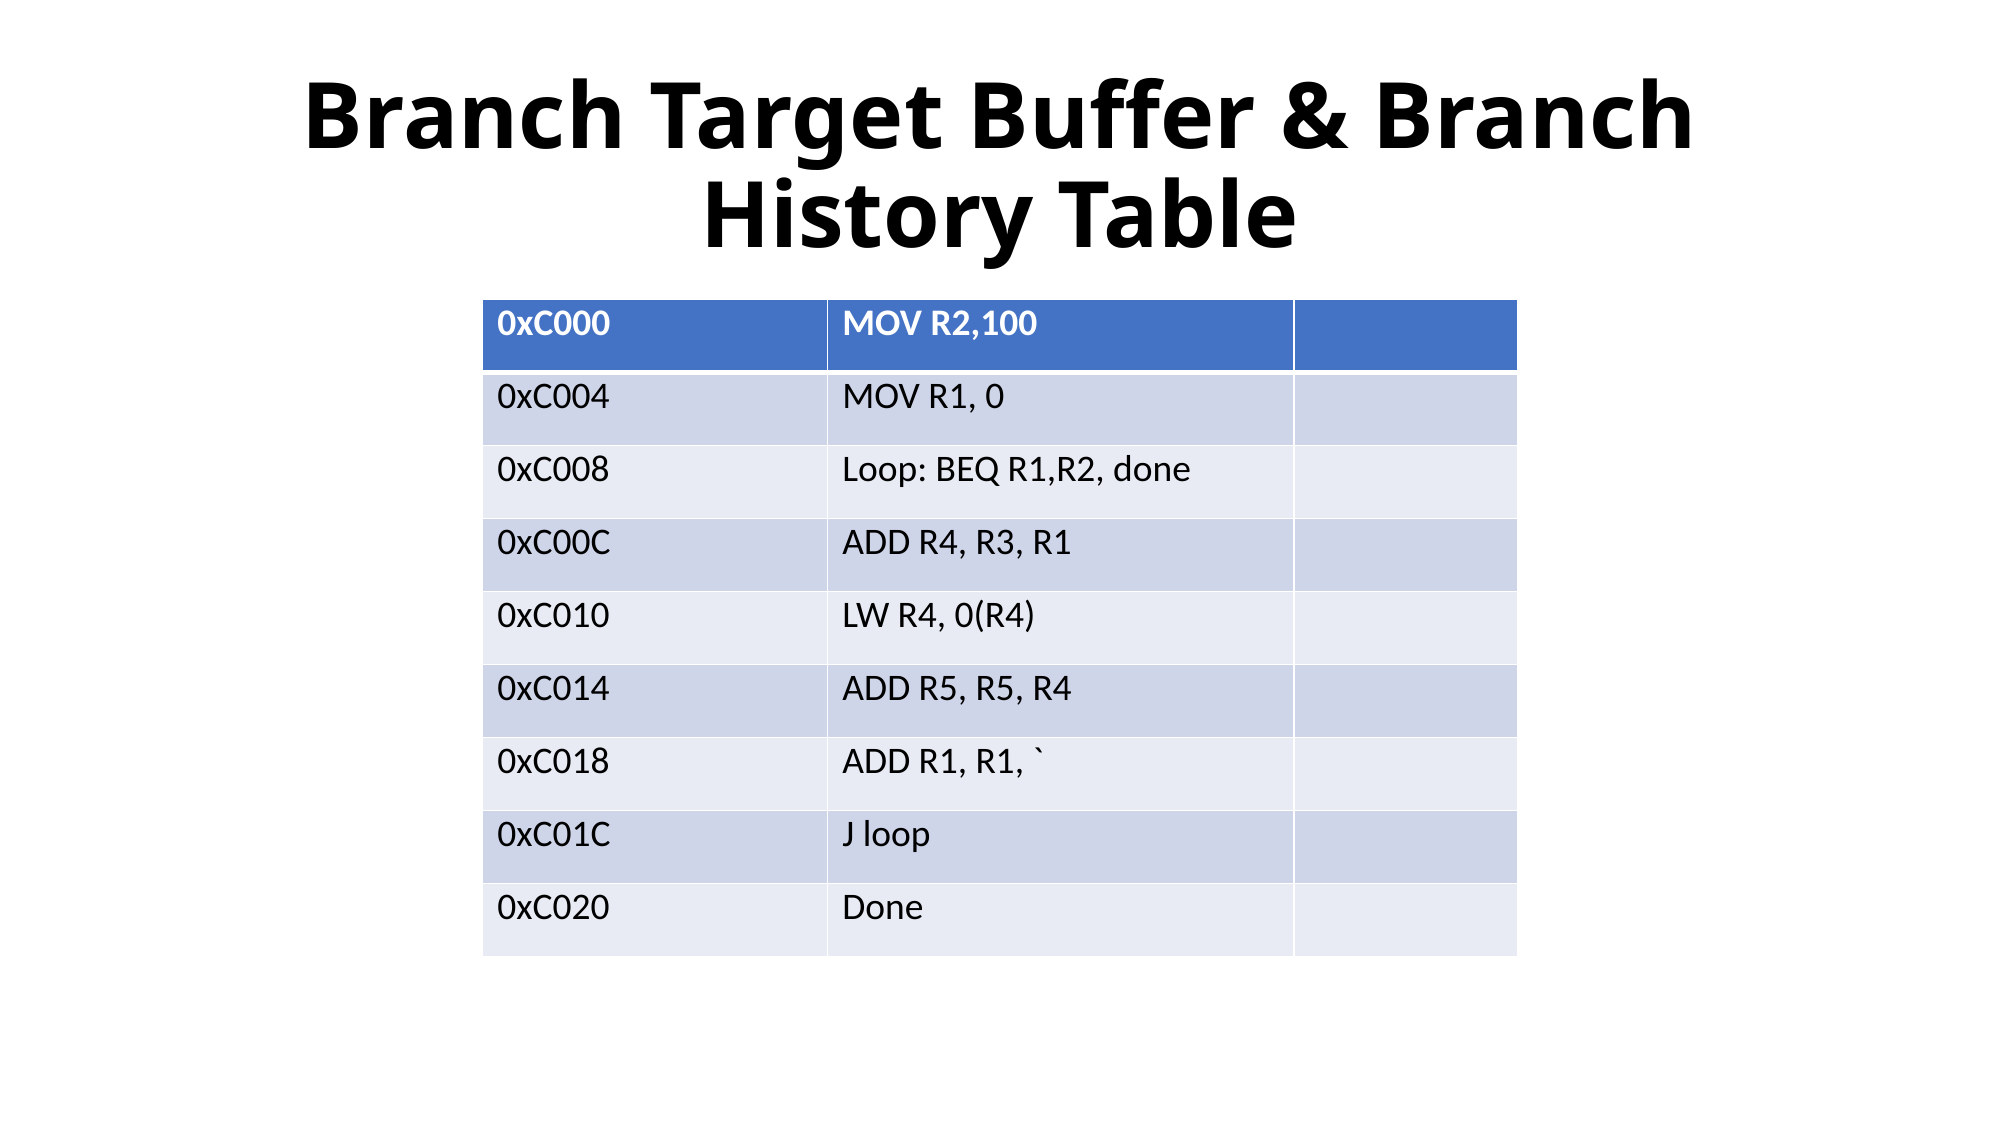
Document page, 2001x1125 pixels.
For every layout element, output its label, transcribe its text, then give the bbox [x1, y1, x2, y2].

table_cell ADD R5, R5, R4 [828, 665, 1293, 737]
table_header MOV R2,100 [828, 300, 1293, 370]
table_cell [1295, 738, 1517, 810]
table_cell [1295, 884, 1517, 956]
table_cell 0xC004 [483, 375, 827, 445]
table_cell [1295, 811, 1517, 883]
title Branch Target Buffer & Branch History Table [137, 59, 1863, 278]
table_cell 0xC014 [483, 665, 827, 737]
table_cell 0xC020 [483, 884, 827, 956]
table_cell ADD R1, R1, ` [828, 738, 1293, 810]
table_cell 0xC00C [483, 519, 827, 591]
table_cell LW R4, 0(R4) [828, 592, 1293, 664]
table_cell J loop [828, 811, 1293, 883]
table_cell ADD R4, R3, R1 [828, 519, 1293, 591]
table_cell [1295, 375, 1517, 445]
table_header [1295, 300, 1517, 370]
table_cell [1295, 446, 1517, 518]
table_cell [1295, 519, 1517, 591]
table_cell 0xC01C [483, 811, 827, 883]
table_cell 0xC010 [483, 592, 827, 664]
table_cell Loop: BEQ R1,R2, done [828, 446, 1293, 518]
table_cell [1295, 592, 1517, 664]
table_cell 0xC008 [483, 446, 827, 518]
table_cell 0xC018 [483, 738, 827, 810]
table_cell Done [828, 884, 1293, 956]
table_cell MOV R1, 0 [828, 375, 1293, 445]
table_header 0xC000 [483, 300, 827, 370]
table_cell [1295, 665, 1517, 737]
